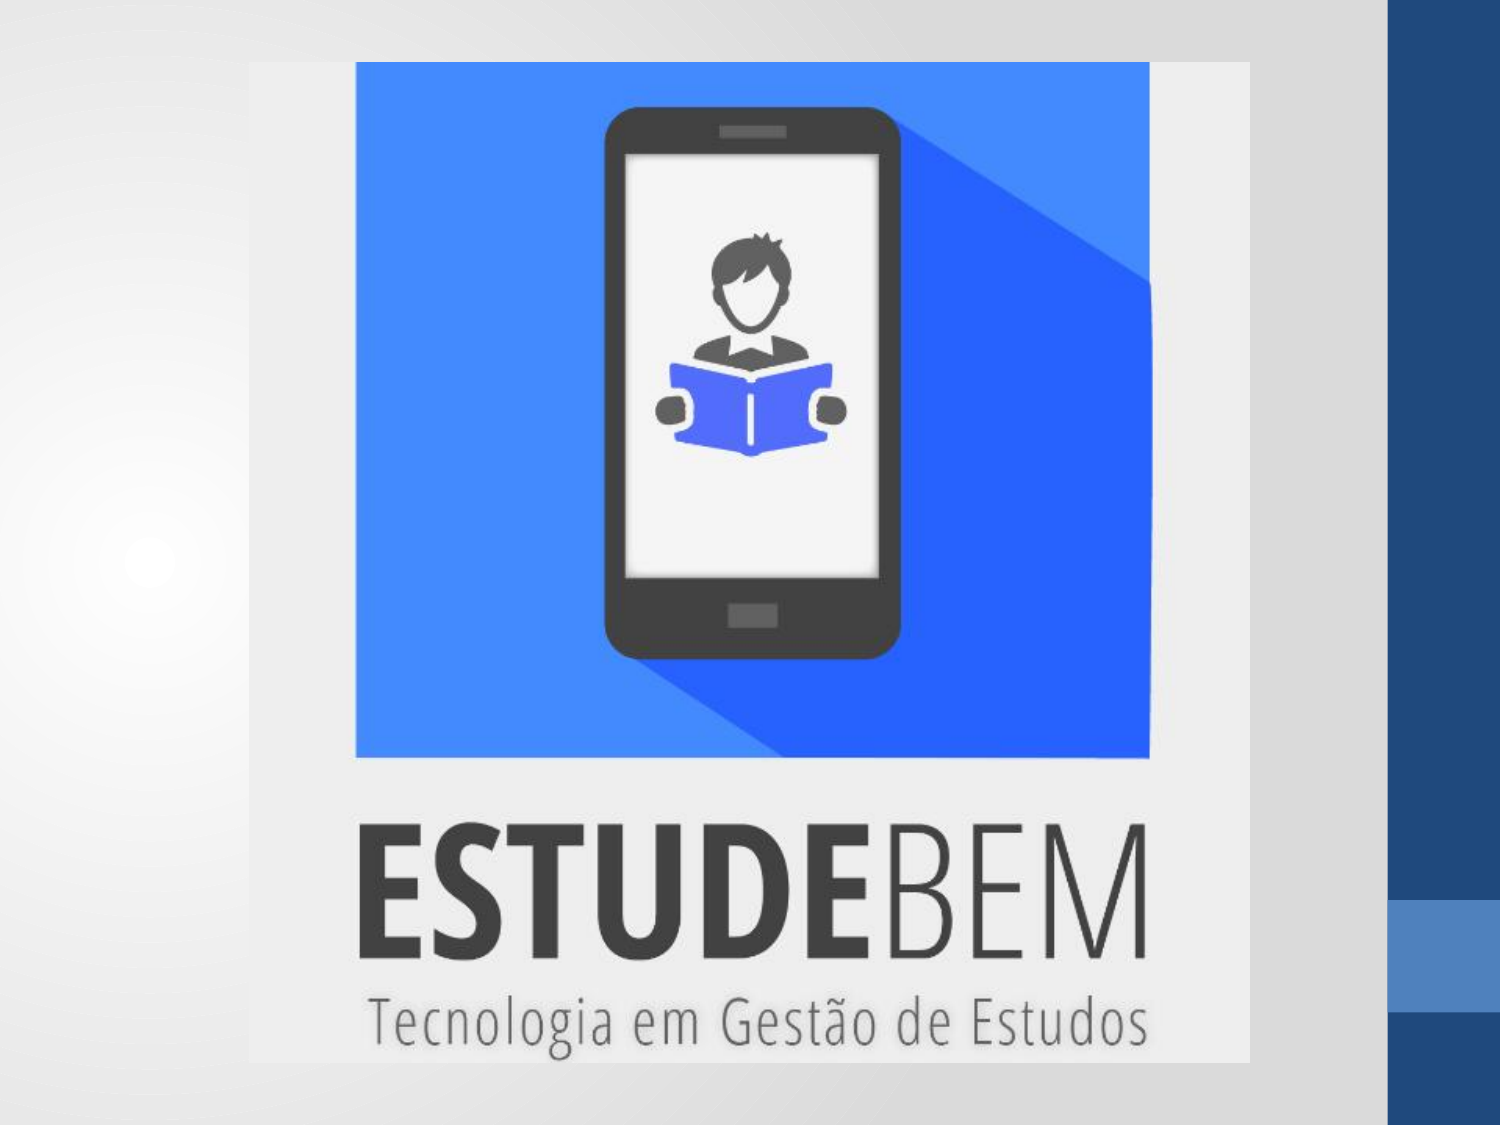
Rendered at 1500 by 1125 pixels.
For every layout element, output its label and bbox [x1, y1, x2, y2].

picture [249, 61, 1251, 1063]
